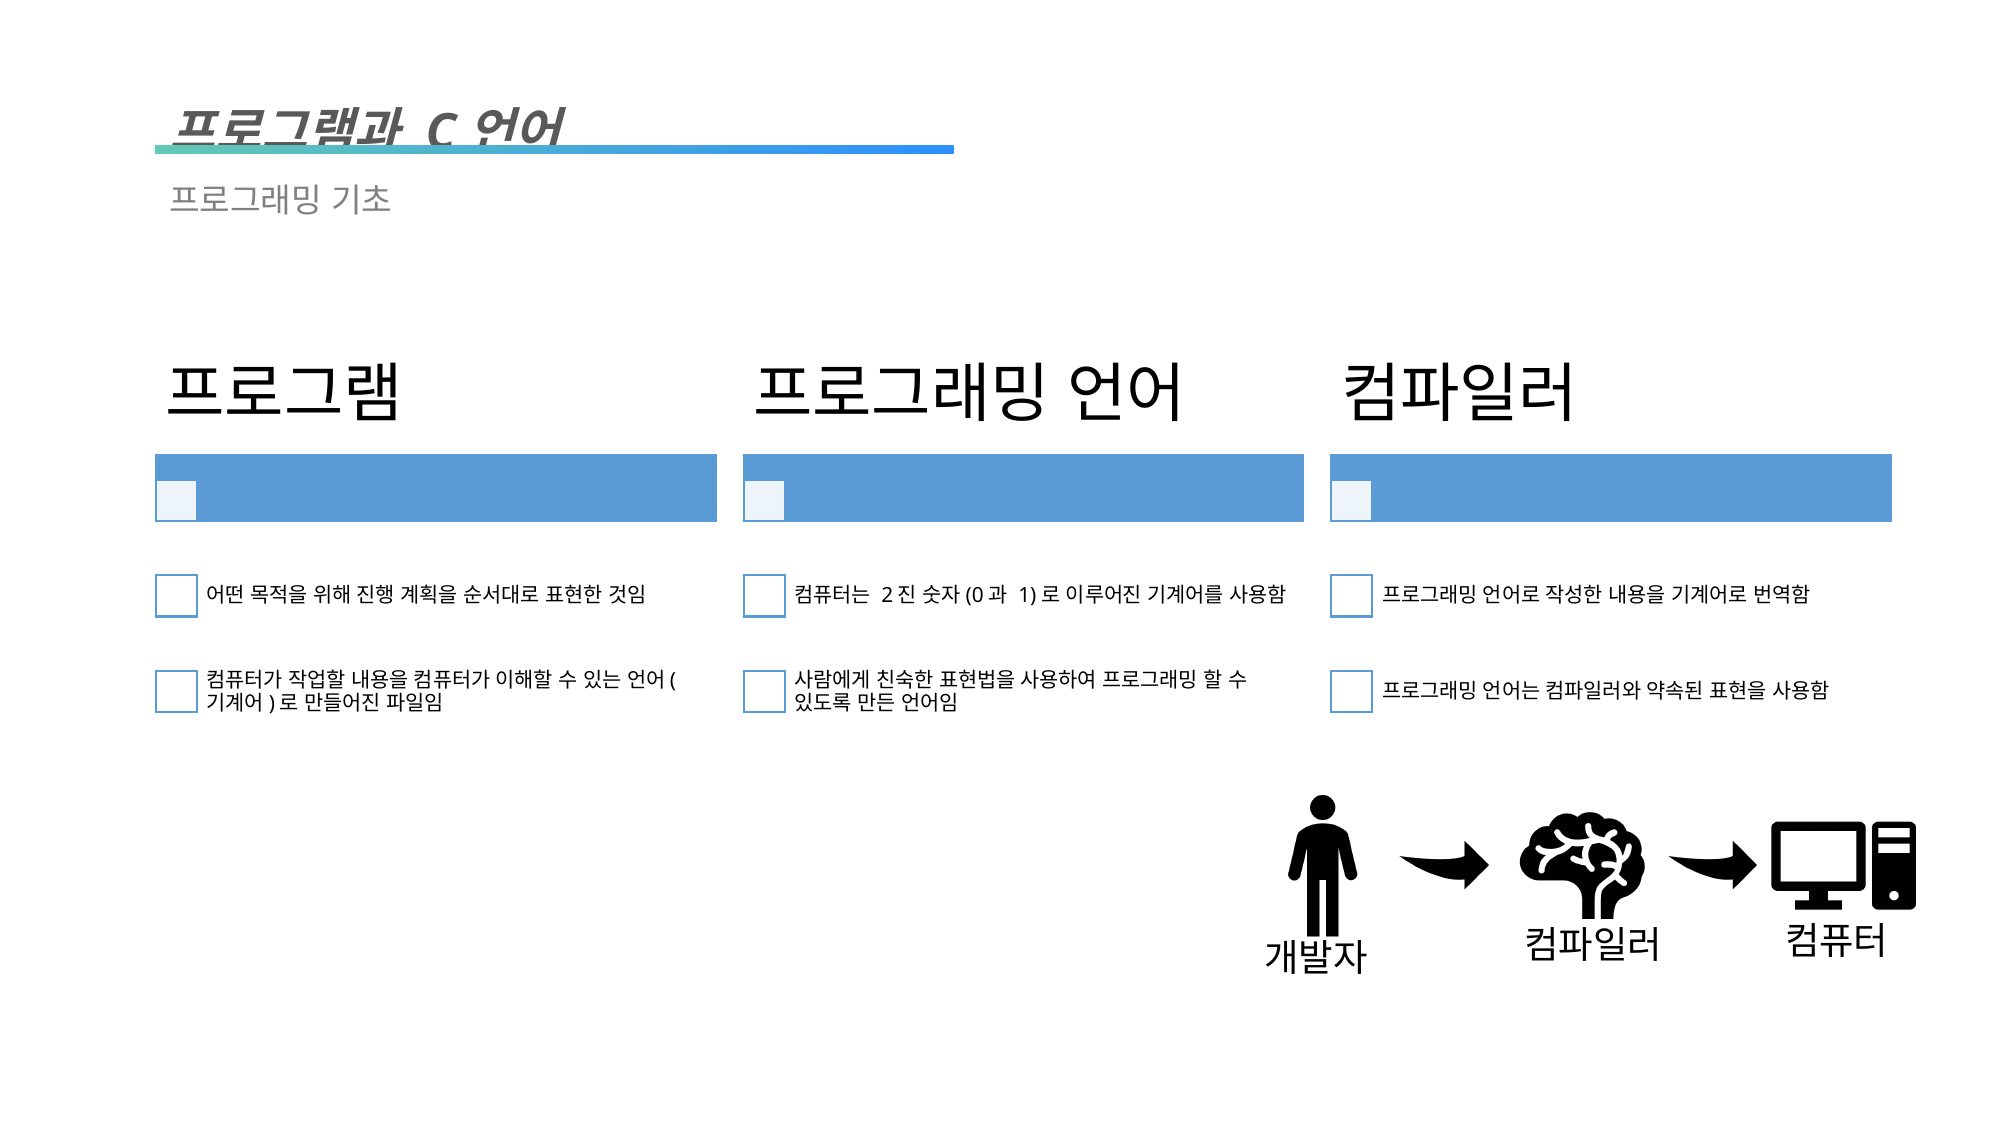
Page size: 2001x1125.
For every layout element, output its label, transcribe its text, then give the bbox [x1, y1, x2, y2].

picture [1664, 816, 1761, 914]
picture [1768, 790, 1919, 941]
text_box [154, 336, 1893, 859]
text_box 개발자 [1249, 941, 1398, 987]
picture [1506, 790, 1657, 941]
text_box 컴파일러 [1509, 913, 1695, 974]
text_box 컴퓨터 [1770, 941, 1919, 970]
text_box 프로그램과 C언어 프로그래밍 기초 [154, 62, 1145, 227]
picture [1247, 790, 1493, 941]
text_box [154, 145, 954, 154]
